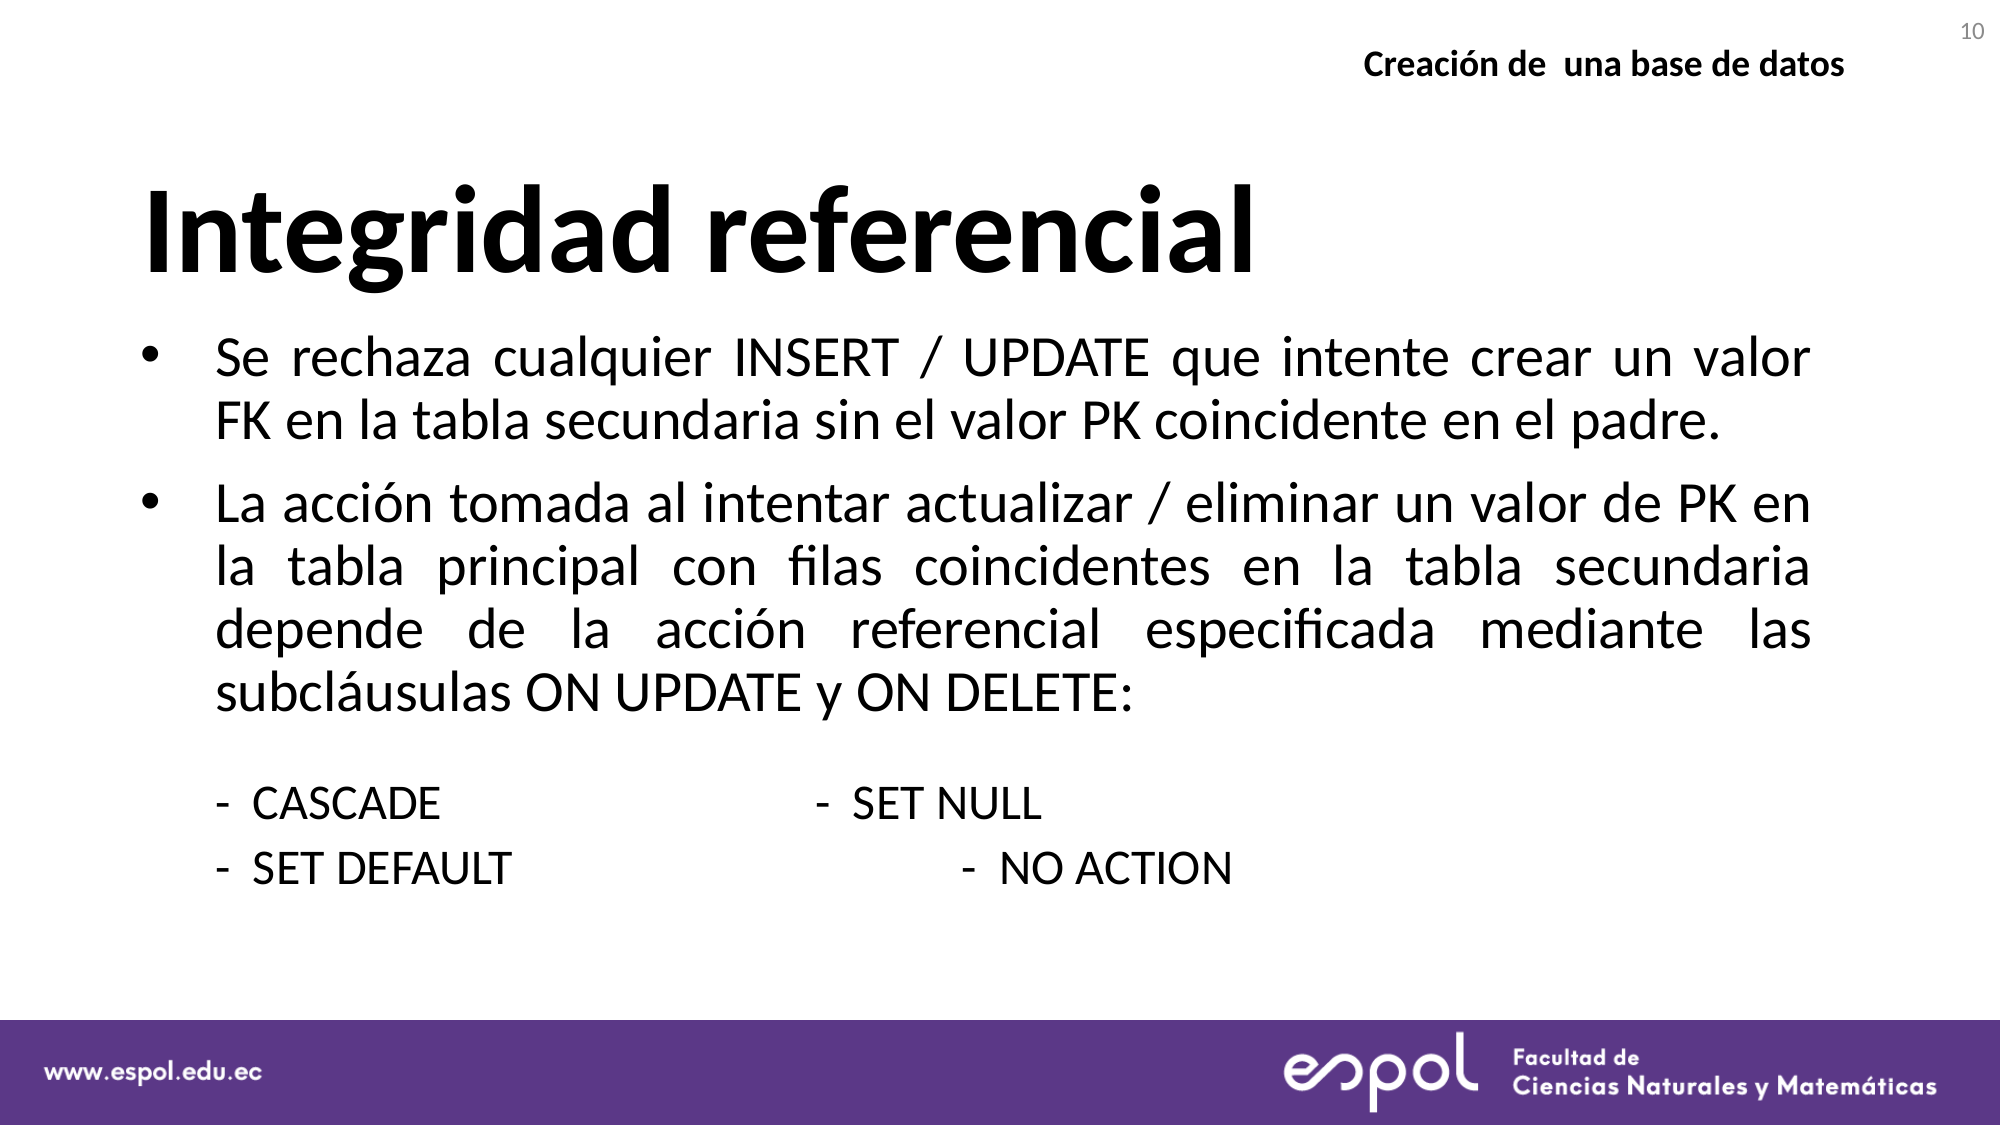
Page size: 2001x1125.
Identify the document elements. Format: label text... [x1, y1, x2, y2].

list Se rechaza cualquier INSERT / UPDATE que intente crear un valor FK en la tabla secundaria sin el valor PK coincidente en el padre. La acción tomada al intentar actualizar / eliminar un valor de PK en la tabla principal con filas coincidentes en la tabla secundaria depende de la acción referencial especificada mediante las subcláusulas ON UPDATE y ON DELETE: - CASCADE - SET NULL - SET DEFAULT - NO ACTION [125, 318, 1828, 951]
title Integridad referencial [127, 123, 1853, 307]
text_box Creación de una base de datos [1320, 31, 1861, 92]
slide_number 10 [1550, 0, 2000, 60]
picture [0, 1020, 2000, 1125]
